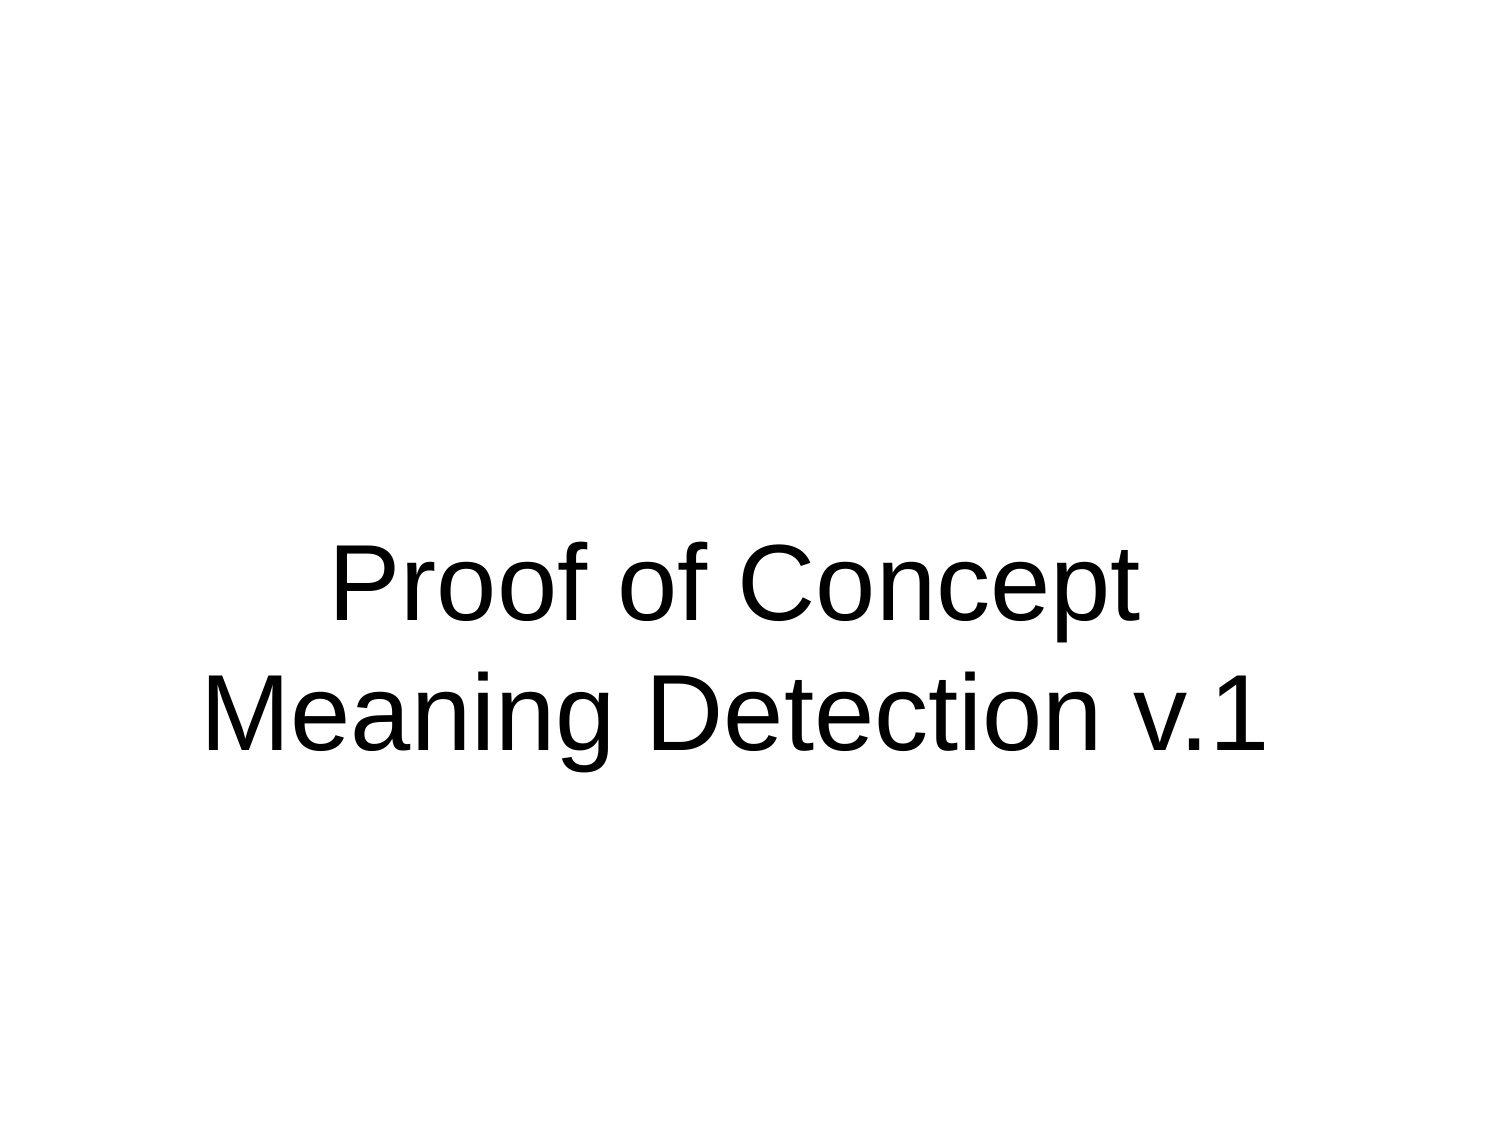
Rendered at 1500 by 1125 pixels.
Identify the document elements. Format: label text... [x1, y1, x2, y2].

title Proof of Concept Meaning Detection v.1 [51, 447, 1449, 787]
